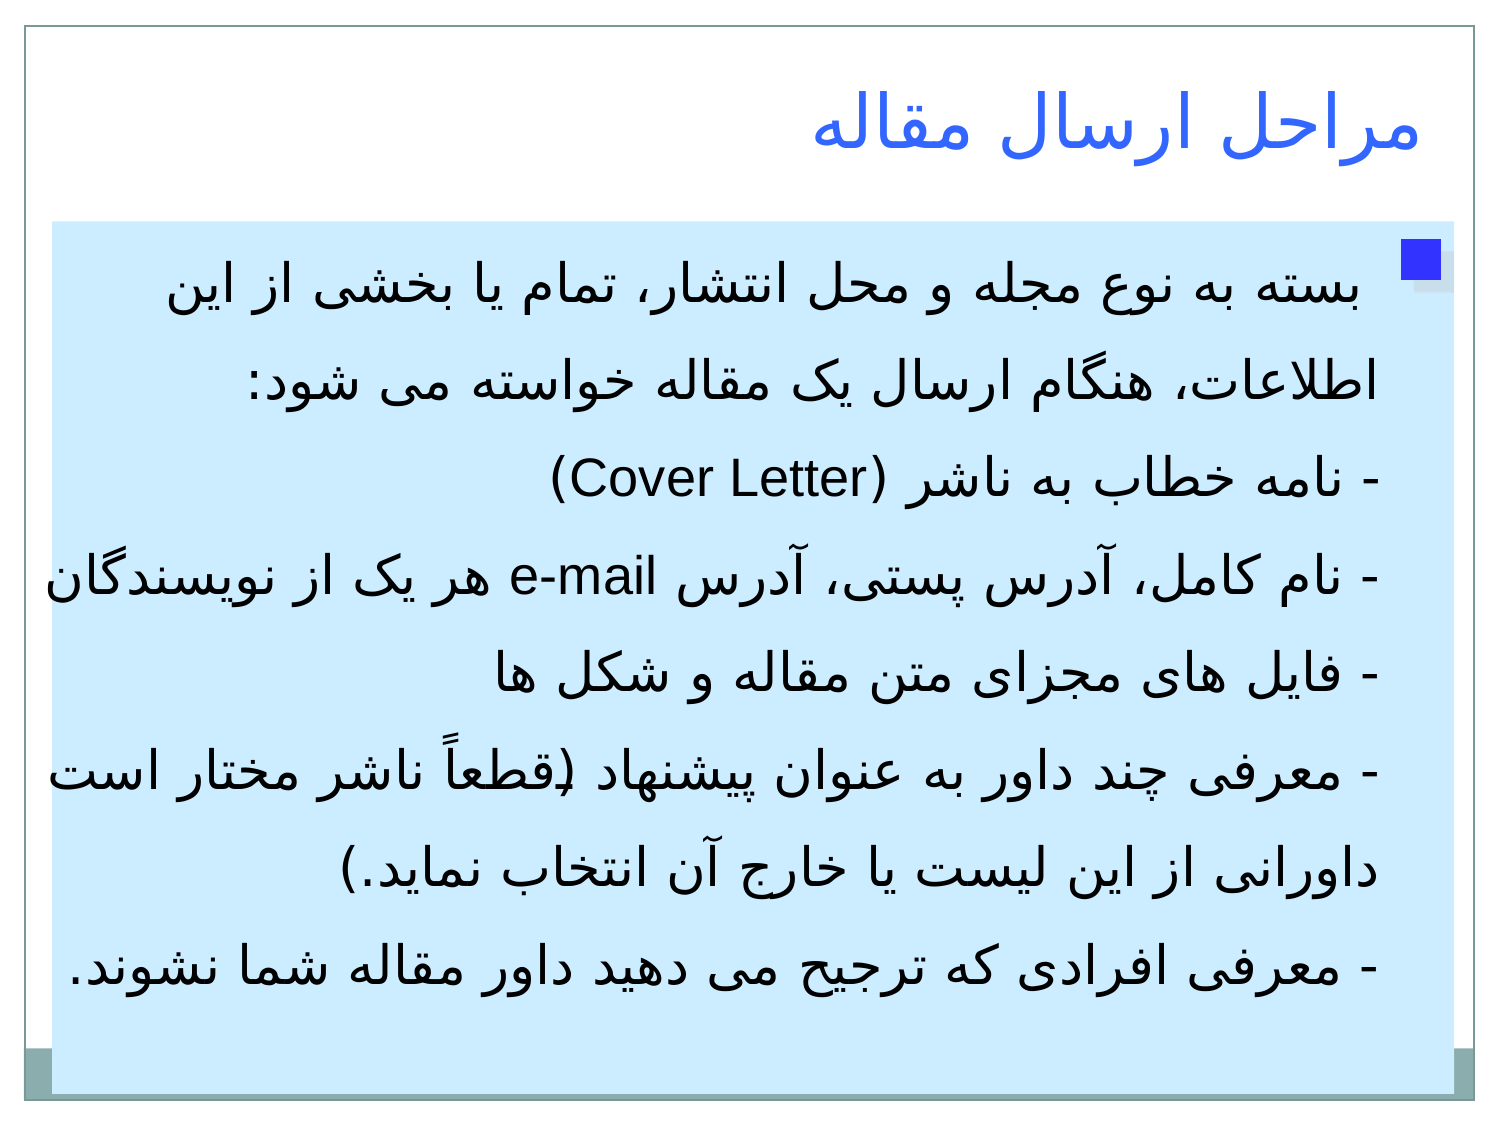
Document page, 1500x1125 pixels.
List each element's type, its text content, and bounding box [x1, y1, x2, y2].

text_box [52, 221, 1455, 1094]
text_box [29, 207, 1441, 1012]
text_box مراحل ارسال مقاله [454, 66, 1439, 172]
